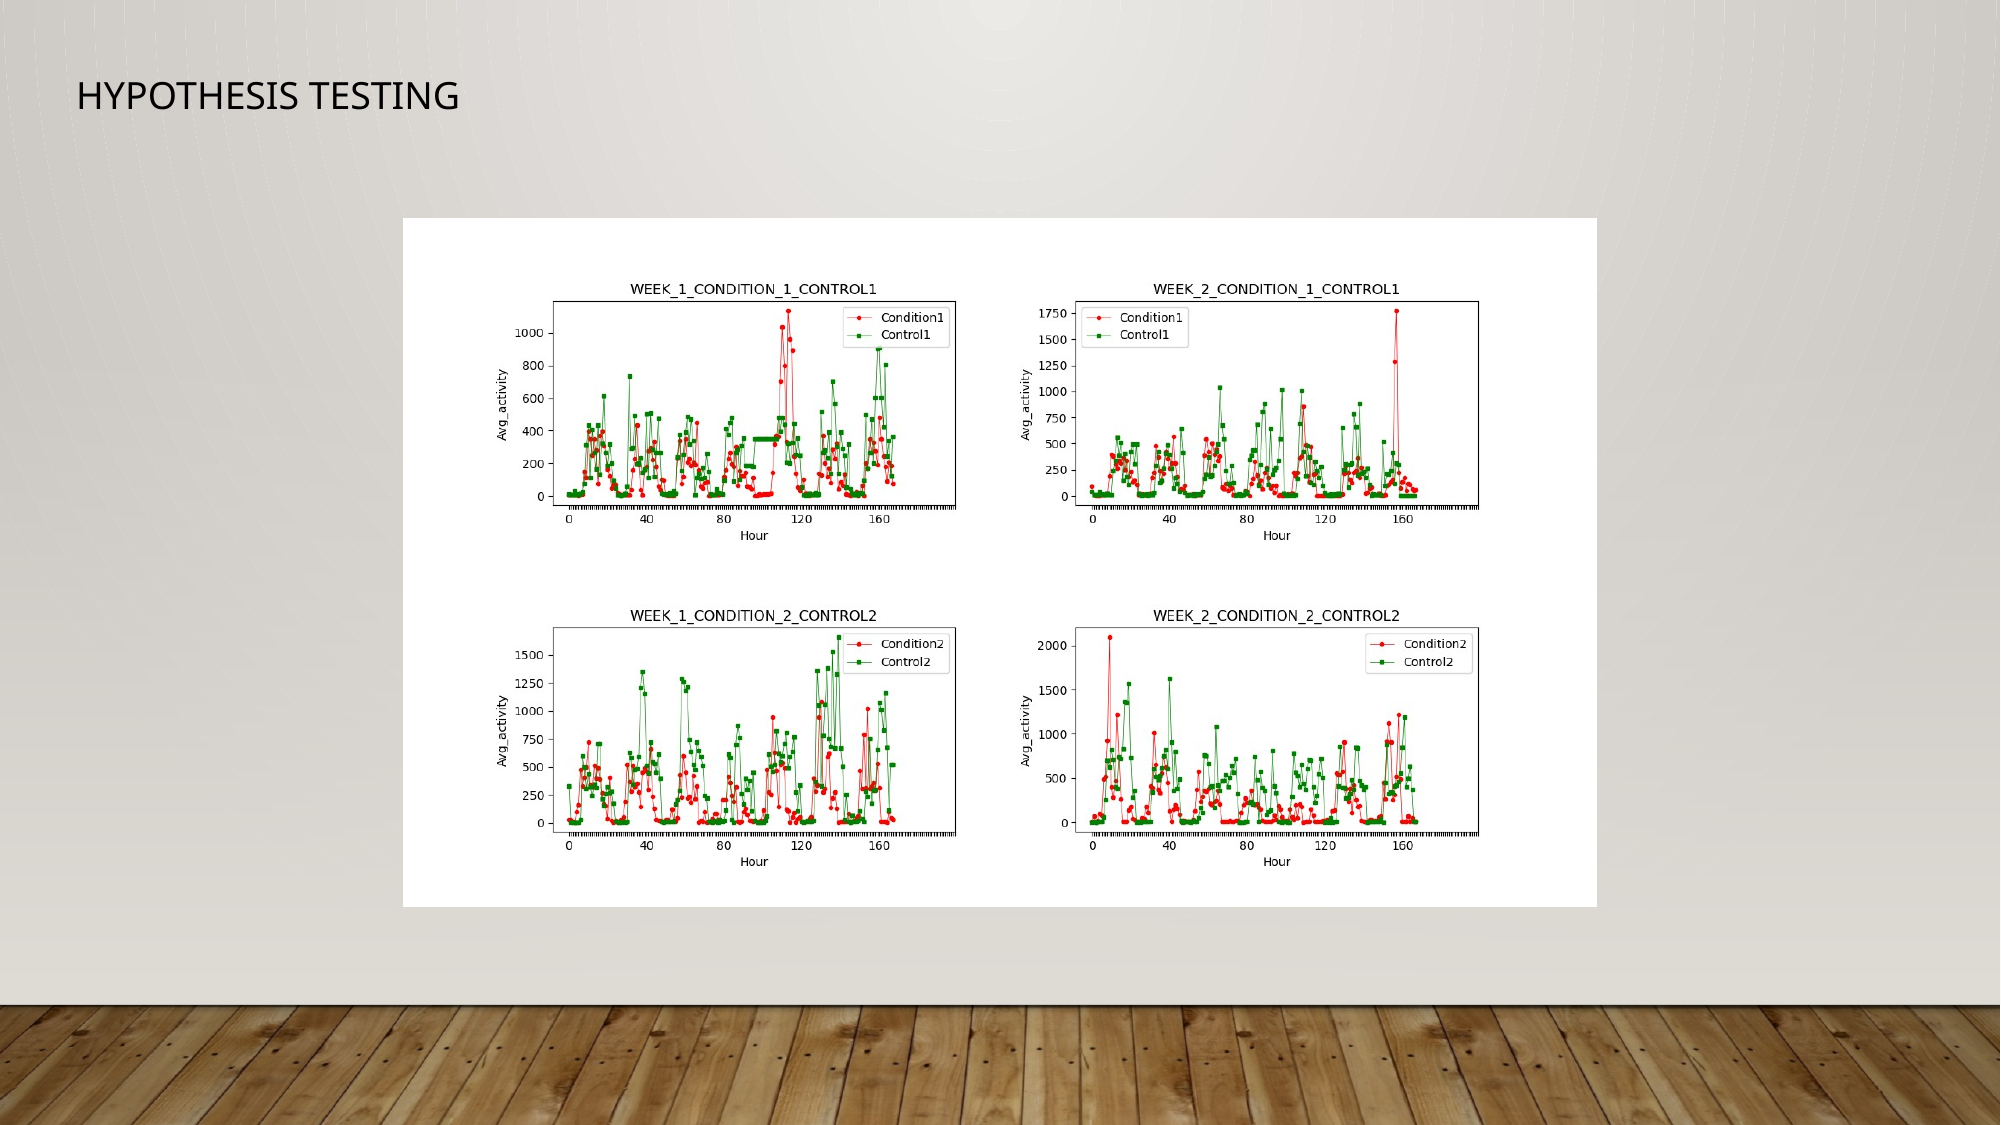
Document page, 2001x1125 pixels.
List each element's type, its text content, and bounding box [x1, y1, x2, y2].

picture [0, 1005, 2000, 1125]
text_box HYPOTHESIS TESTING [61, 64, 730, 124]
picture [403, 218, 1597, 907]
